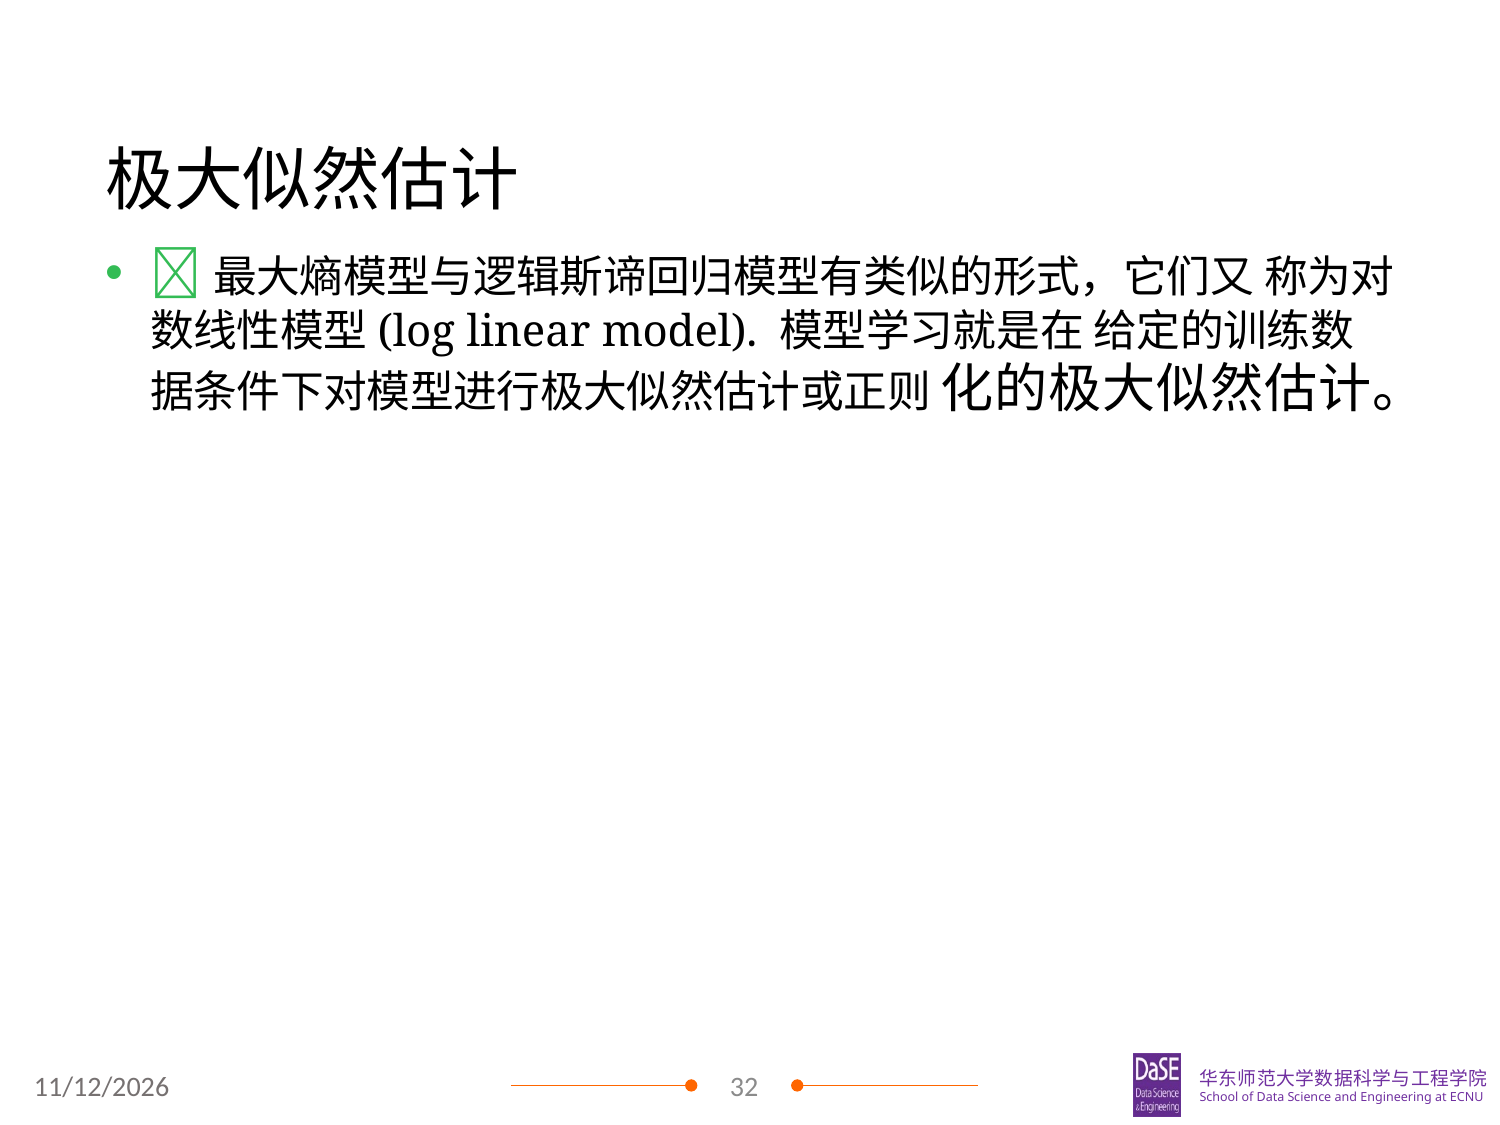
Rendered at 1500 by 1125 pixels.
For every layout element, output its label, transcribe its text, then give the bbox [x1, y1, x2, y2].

title 极大似然估计 [103, 0, 1397, 241]
picture [1133, 1053, 1181, 1117]
list 最大熵模型与逻辑斯谛回归模型有类似的形式，它们又 称为对数线性模型(log linear model). 模型学习就是在 给定的训练数据条件下对模型进行极大似然估计或正则 化的极大似然估计。 [103, 241, 1397, 879]
